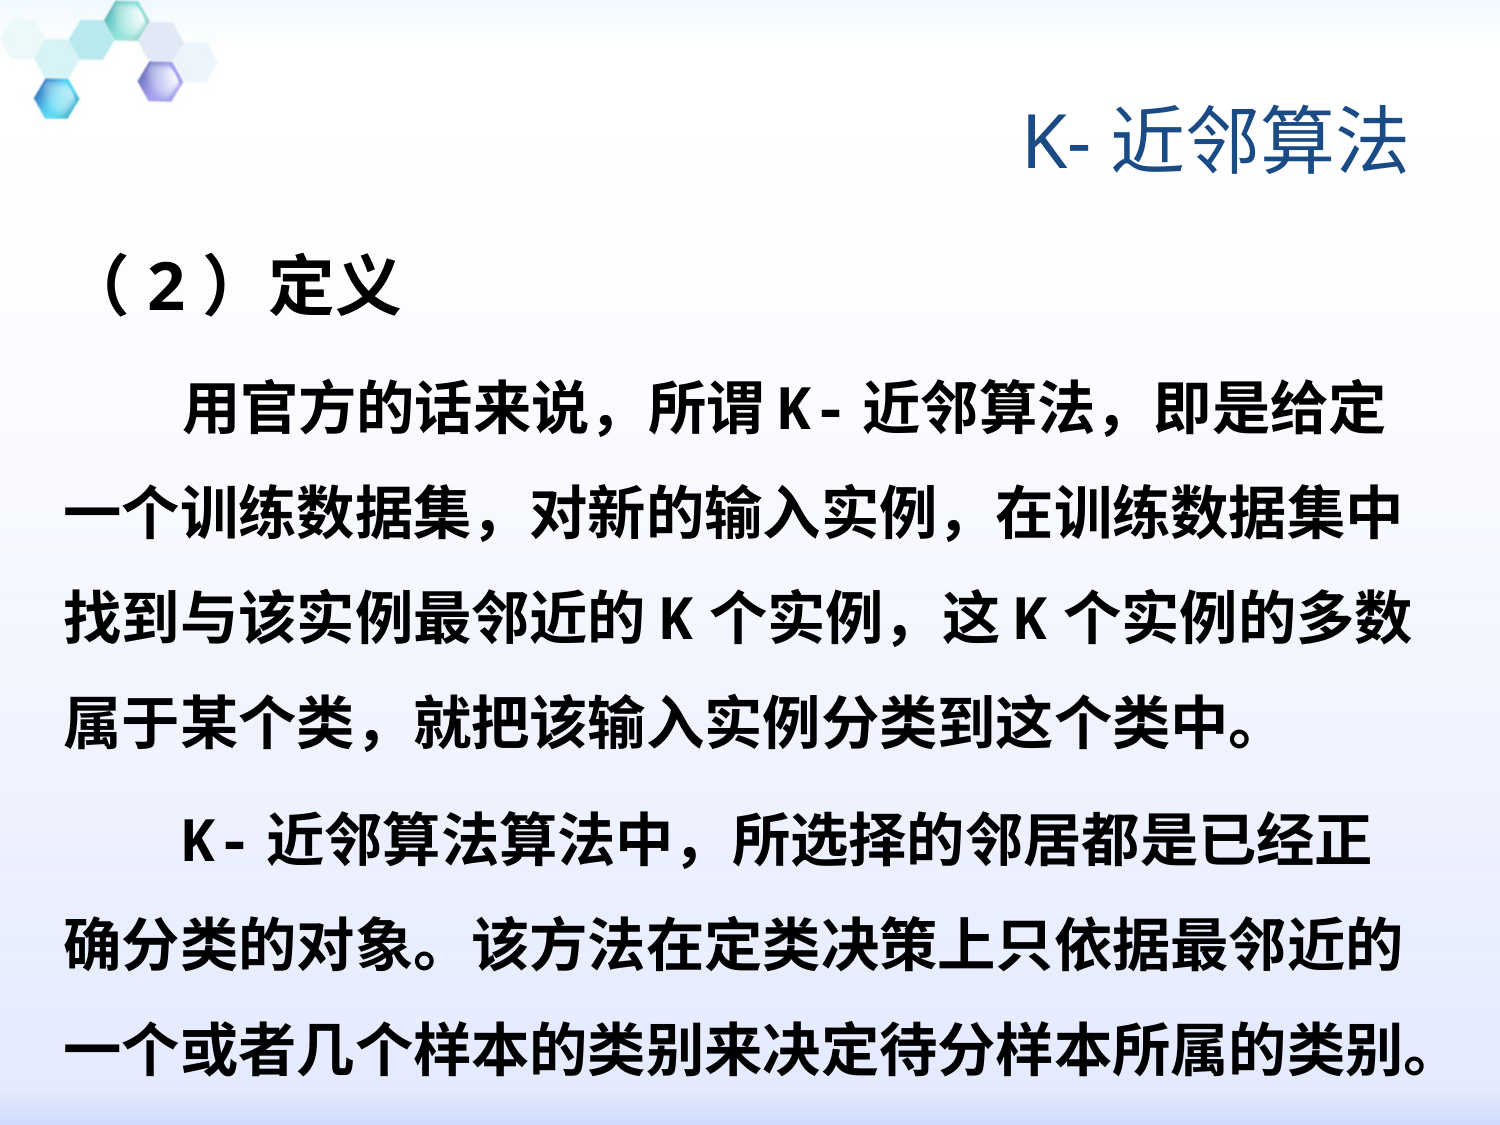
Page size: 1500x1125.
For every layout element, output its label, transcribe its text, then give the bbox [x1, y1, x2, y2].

picture [0, 0, 1500, 1125]
text_box （2）定义 用官方的话来说，所谓K-近邻算法，即是给定一个训练数据集，对新的输入实例，在训练数据集中找到与该实例最邻近的K个实例，这K个实例的多数属于某个类，就把该输入实例分类到这个类中。 K-近邻算法算法中，所选择的邻居都是已经正确分类的对象。该方法在定类决策上只依据最邻近的一个或者几个样本的类别来决定待分样本所属的类别。 [48, 196, 1436, 1091]
title K-近邻算法 [74, 44, 1426, 196]
slide_number [1074, 1024, 1426, 1103]
